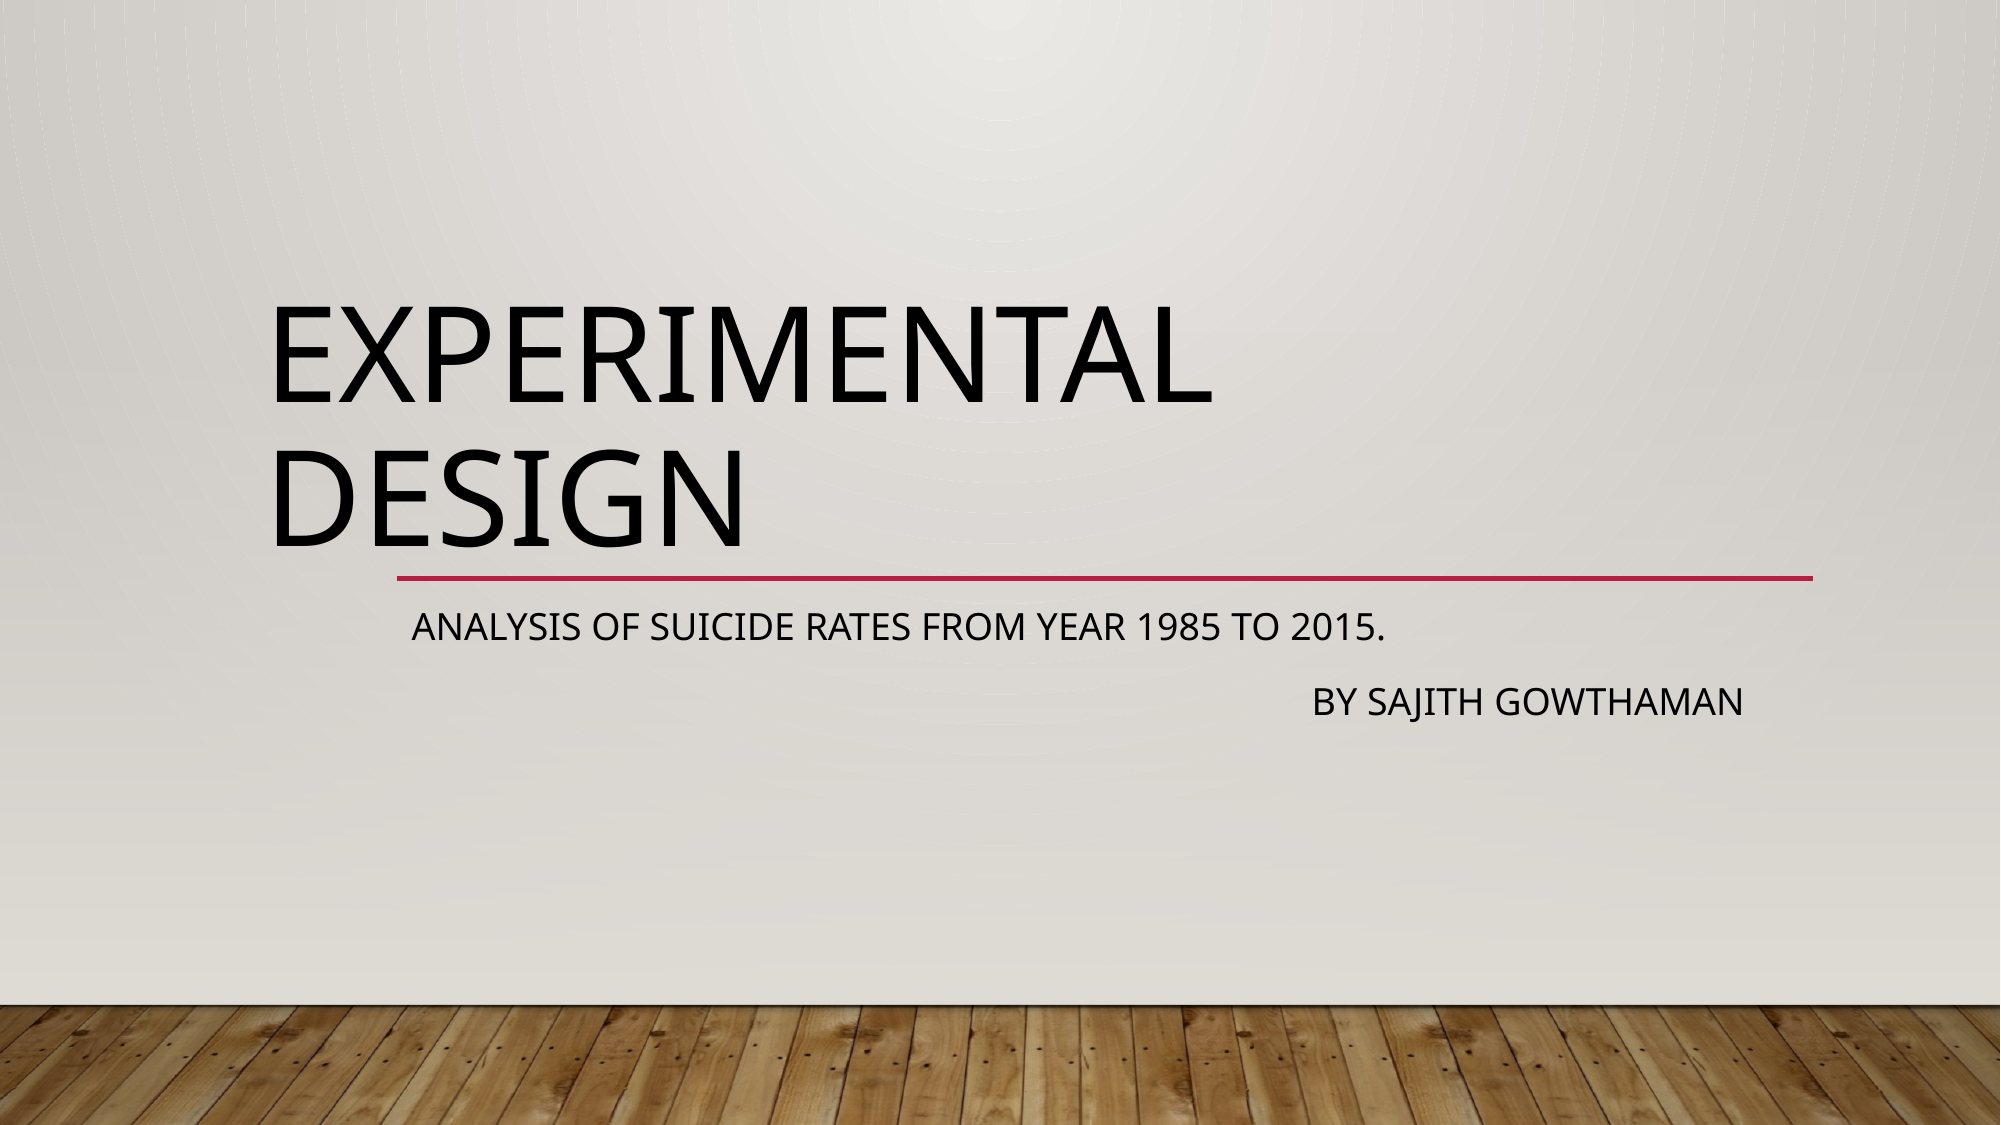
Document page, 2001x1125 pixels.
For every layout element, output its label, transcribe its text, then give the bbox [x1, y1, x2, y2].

title Experimental Design [249, 278, 1709, 576]
picture [0, 1005, 2000, 1125]
subtitle Analysis of suicide rates from year 1985 to 2015. By sajith gowthaman [396, 579, 1814, 740]
